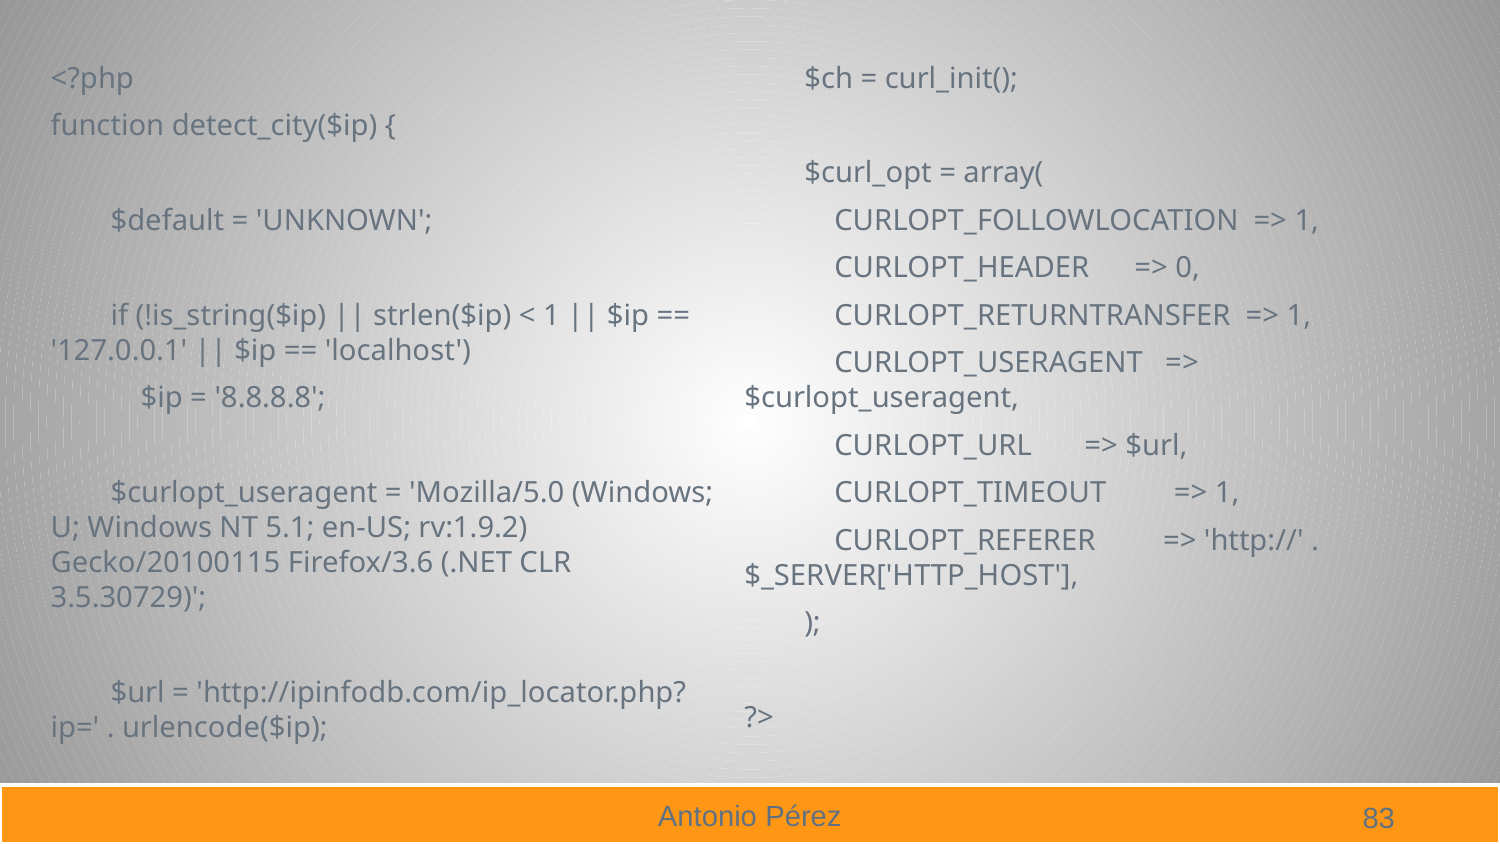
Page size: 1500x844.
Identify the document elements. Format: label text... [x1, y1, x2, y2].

slide_number 83 [1347, 792, 1438, 844]
list <?php function detect_city($ip) { $default = 'UNKNOWN'; if (!is_string($ip) || strlen($ip) < 1 || $ip == '127.0.0.1' || $ip == 'localhost') $ip = '8.8.8.8'; $curlopt_useragent = 'Mozilla/5.0 (Windows; U; Windows NT 5.1; en-US; rv:1.9.2) Gecko/20100115 Firefox/3.6 (.NET CLR 3.5.30729)'; $url = 'http://ipinfodb.com/ip_locator.php?ip=' . urlencode($ip); $ch = curl_init(); $curl_opt = array( CURLOPT_FOLLOWLOCATION => 1, CURLOPT_HEADER => 0, CURLOPT_RETURNTRANSFER => 1, CURLOPT_USERAGENT => $curlopt_useragent, CURLOPT_URL => $url, CURLOPT_TIMEOUT => 1, CURLOPT_REFERER => 'http://' . $_SERVER['HTTP_HOST'], ); ?> [16, 43, 1435, 627]
